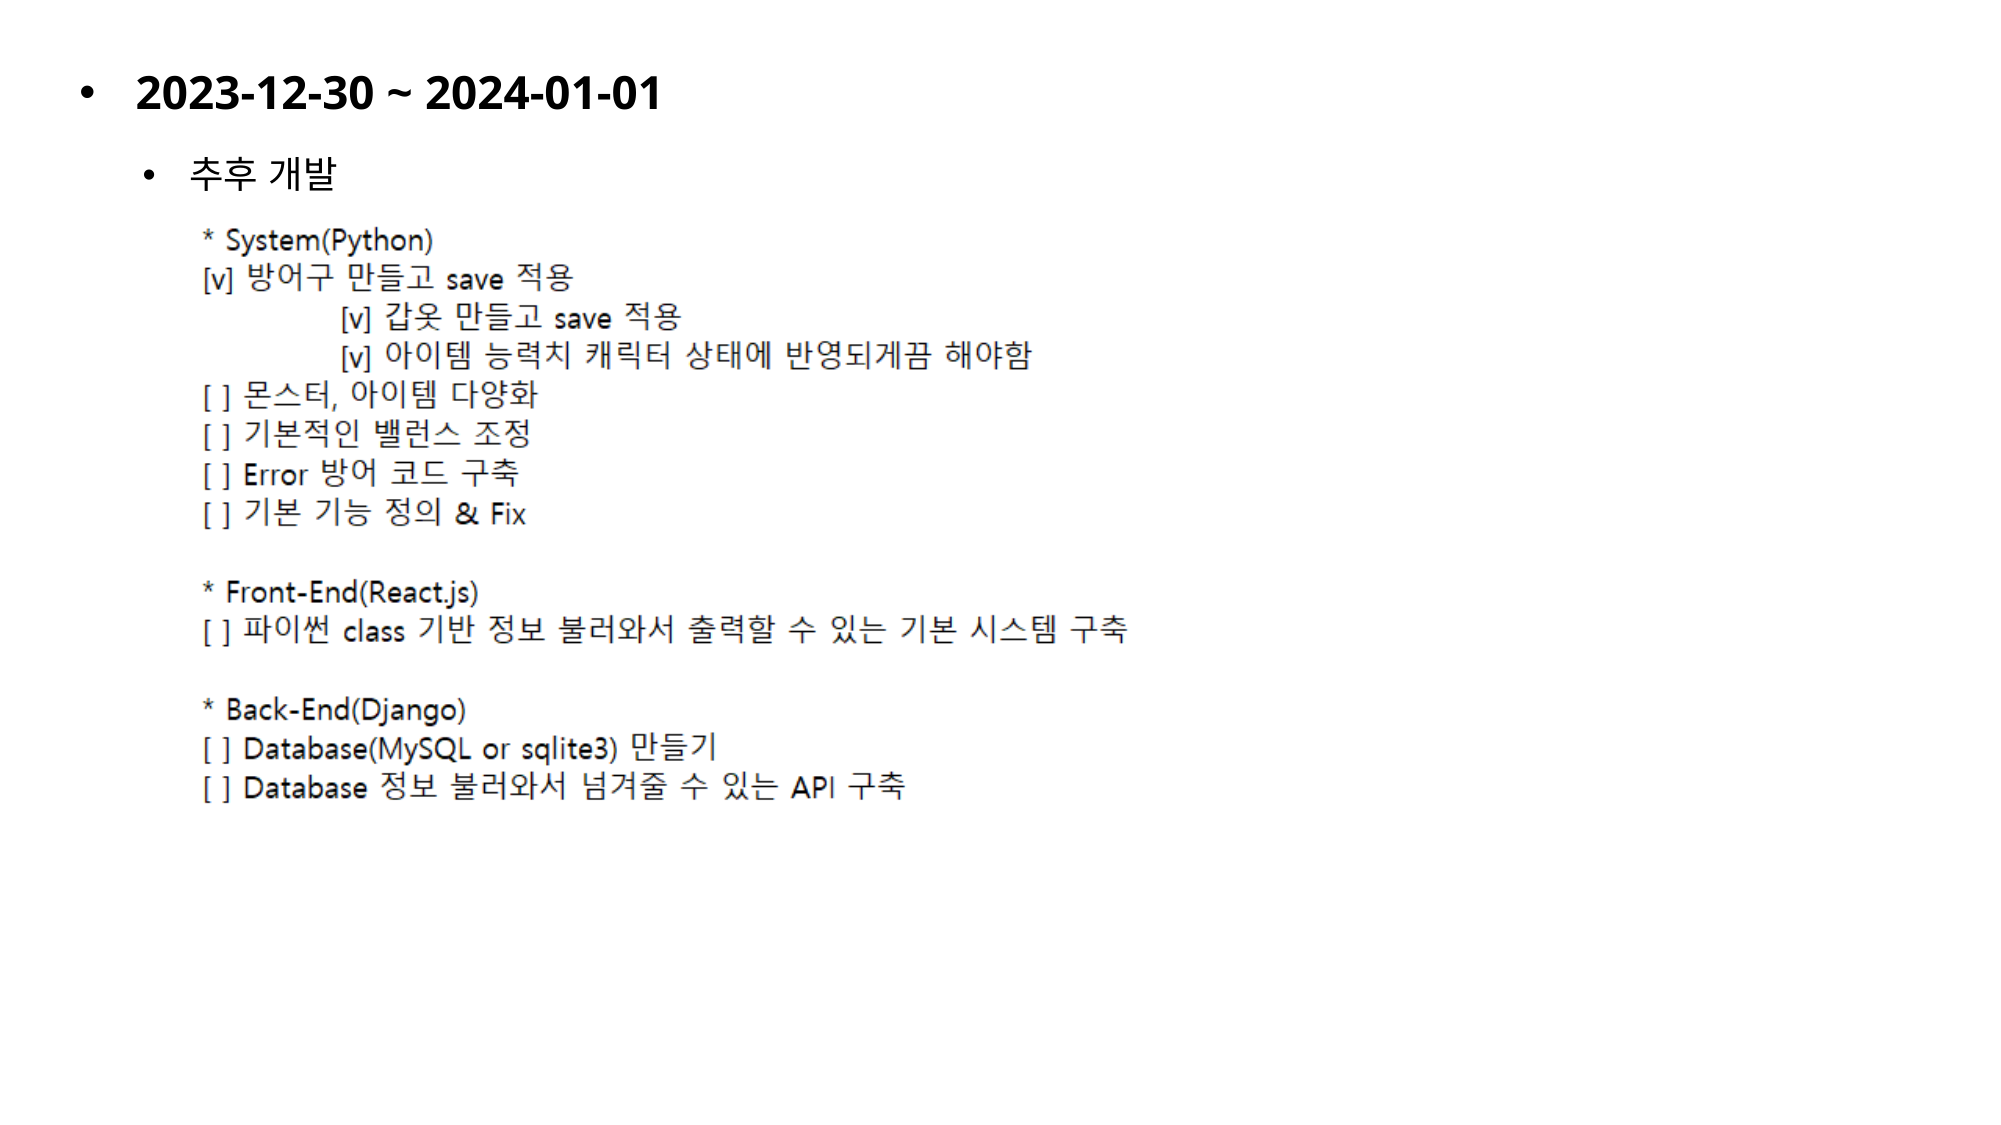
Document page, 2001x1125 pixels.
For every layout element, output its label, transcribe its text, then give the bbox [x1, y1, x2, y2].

text_box 추후 개발 [127, 144, 505, 204]
text_box 2023-12-30 ~ 2024-01-01 [64, 56, 1039, 127]
picture [196, 221, 1132, 811]
